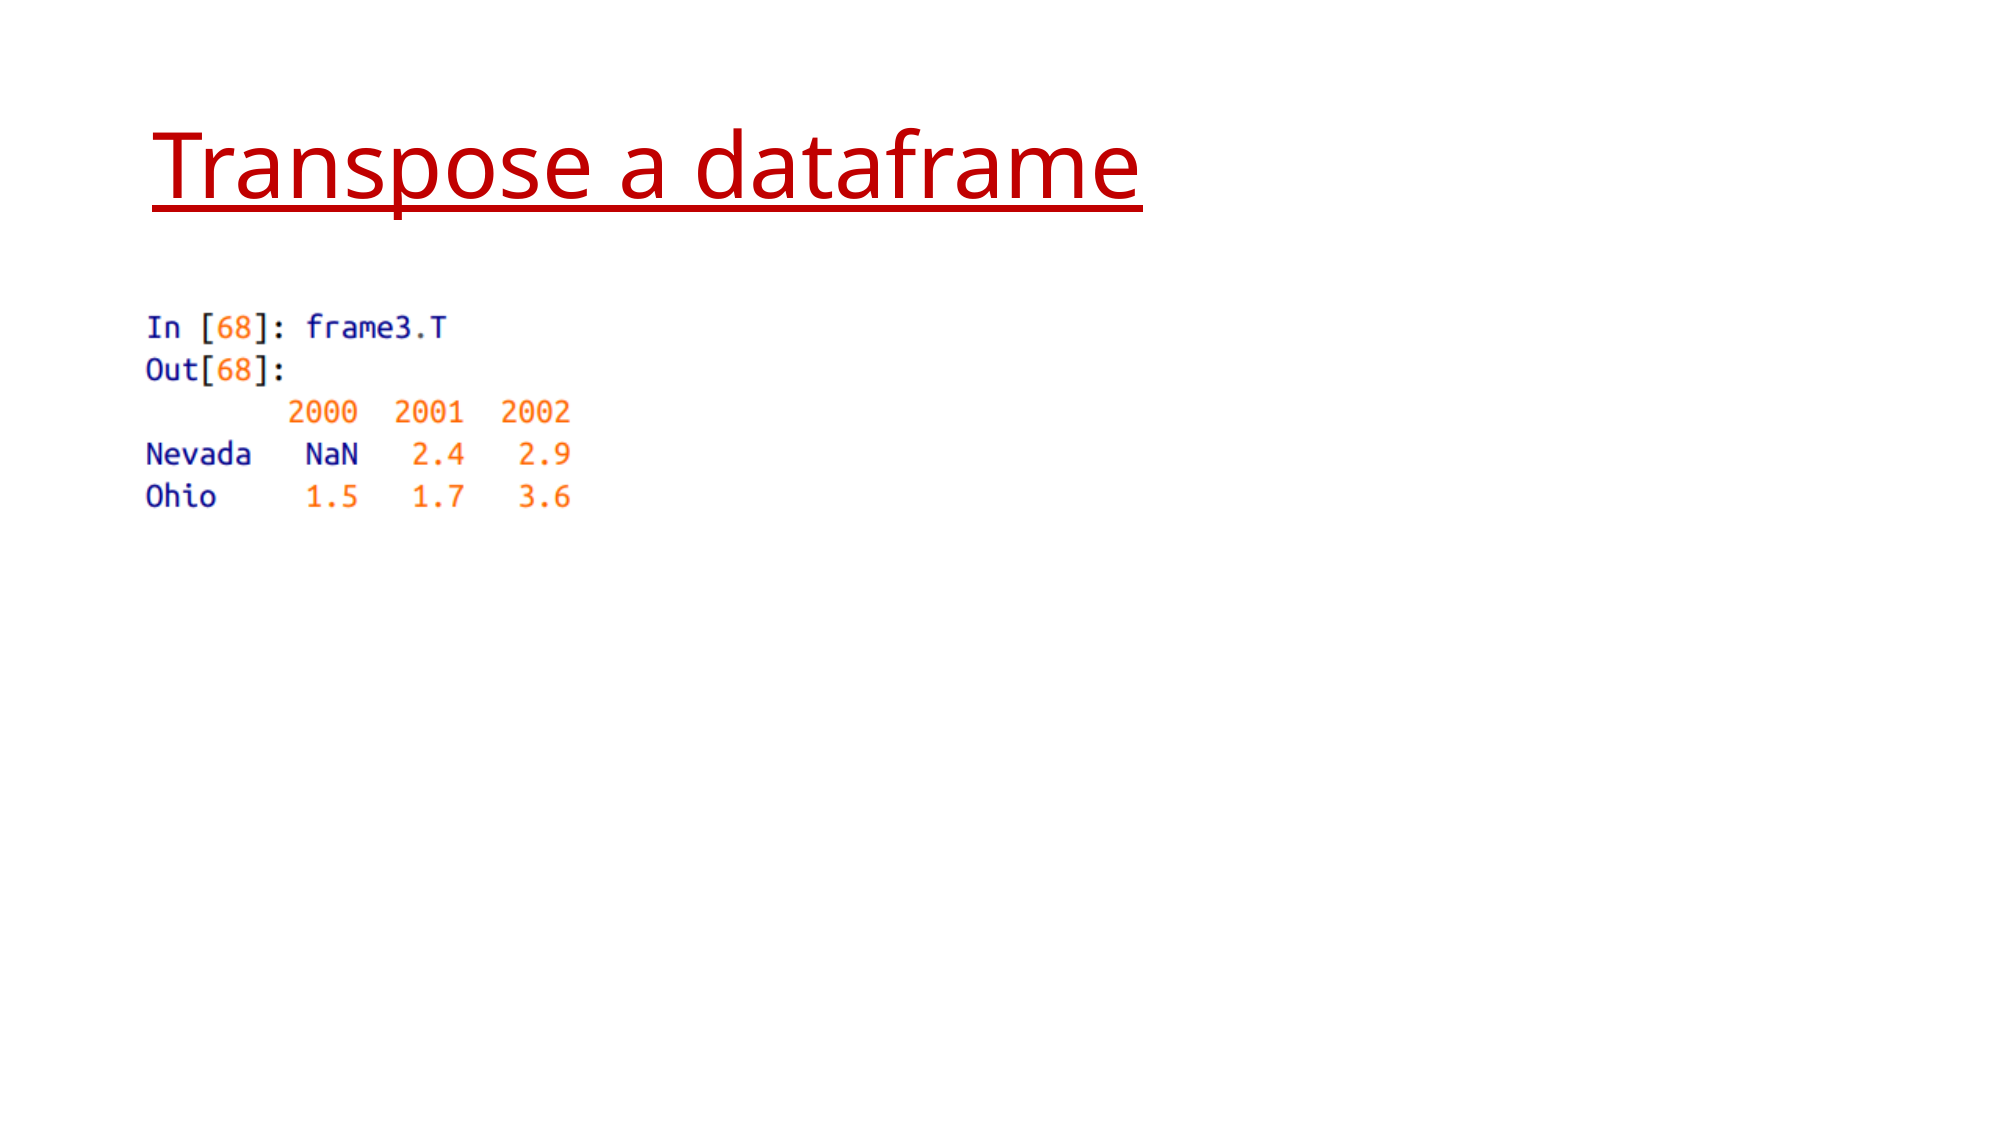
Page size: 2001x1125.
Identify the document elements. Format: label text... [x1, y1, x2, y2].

picture [134, 296, 592, 529]
title Transpose a dataframe [137, 59, 1863, 278]
